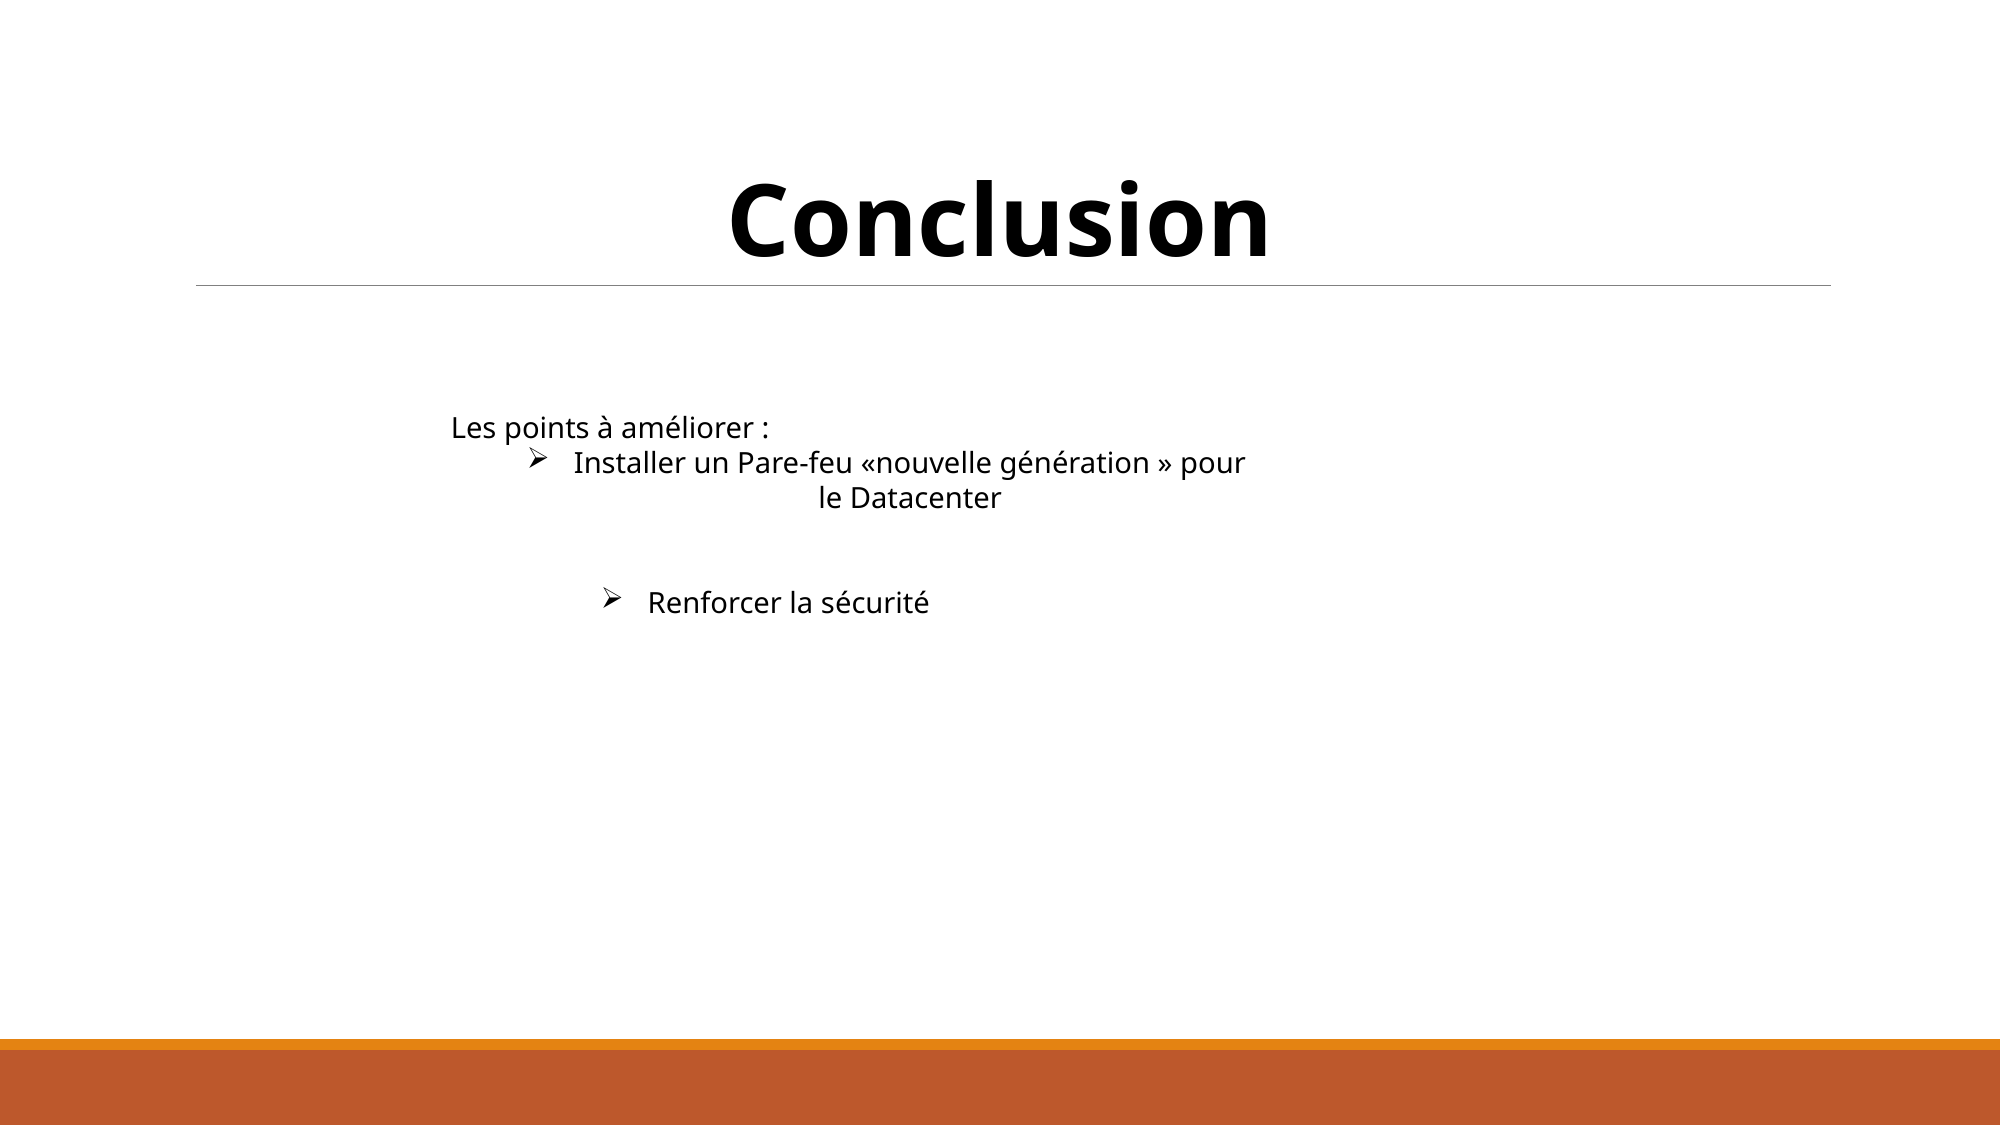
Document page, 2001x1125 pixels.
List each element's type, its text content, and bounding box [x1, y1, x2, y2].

text_box Les points à améliorer : Installer un Pare-feu «nouvelle génération » pour le Datacenter Renforcer la sécurité [436, 402, 1263, 697]
text_box Conclusion [265, 148, 1735, 284]
